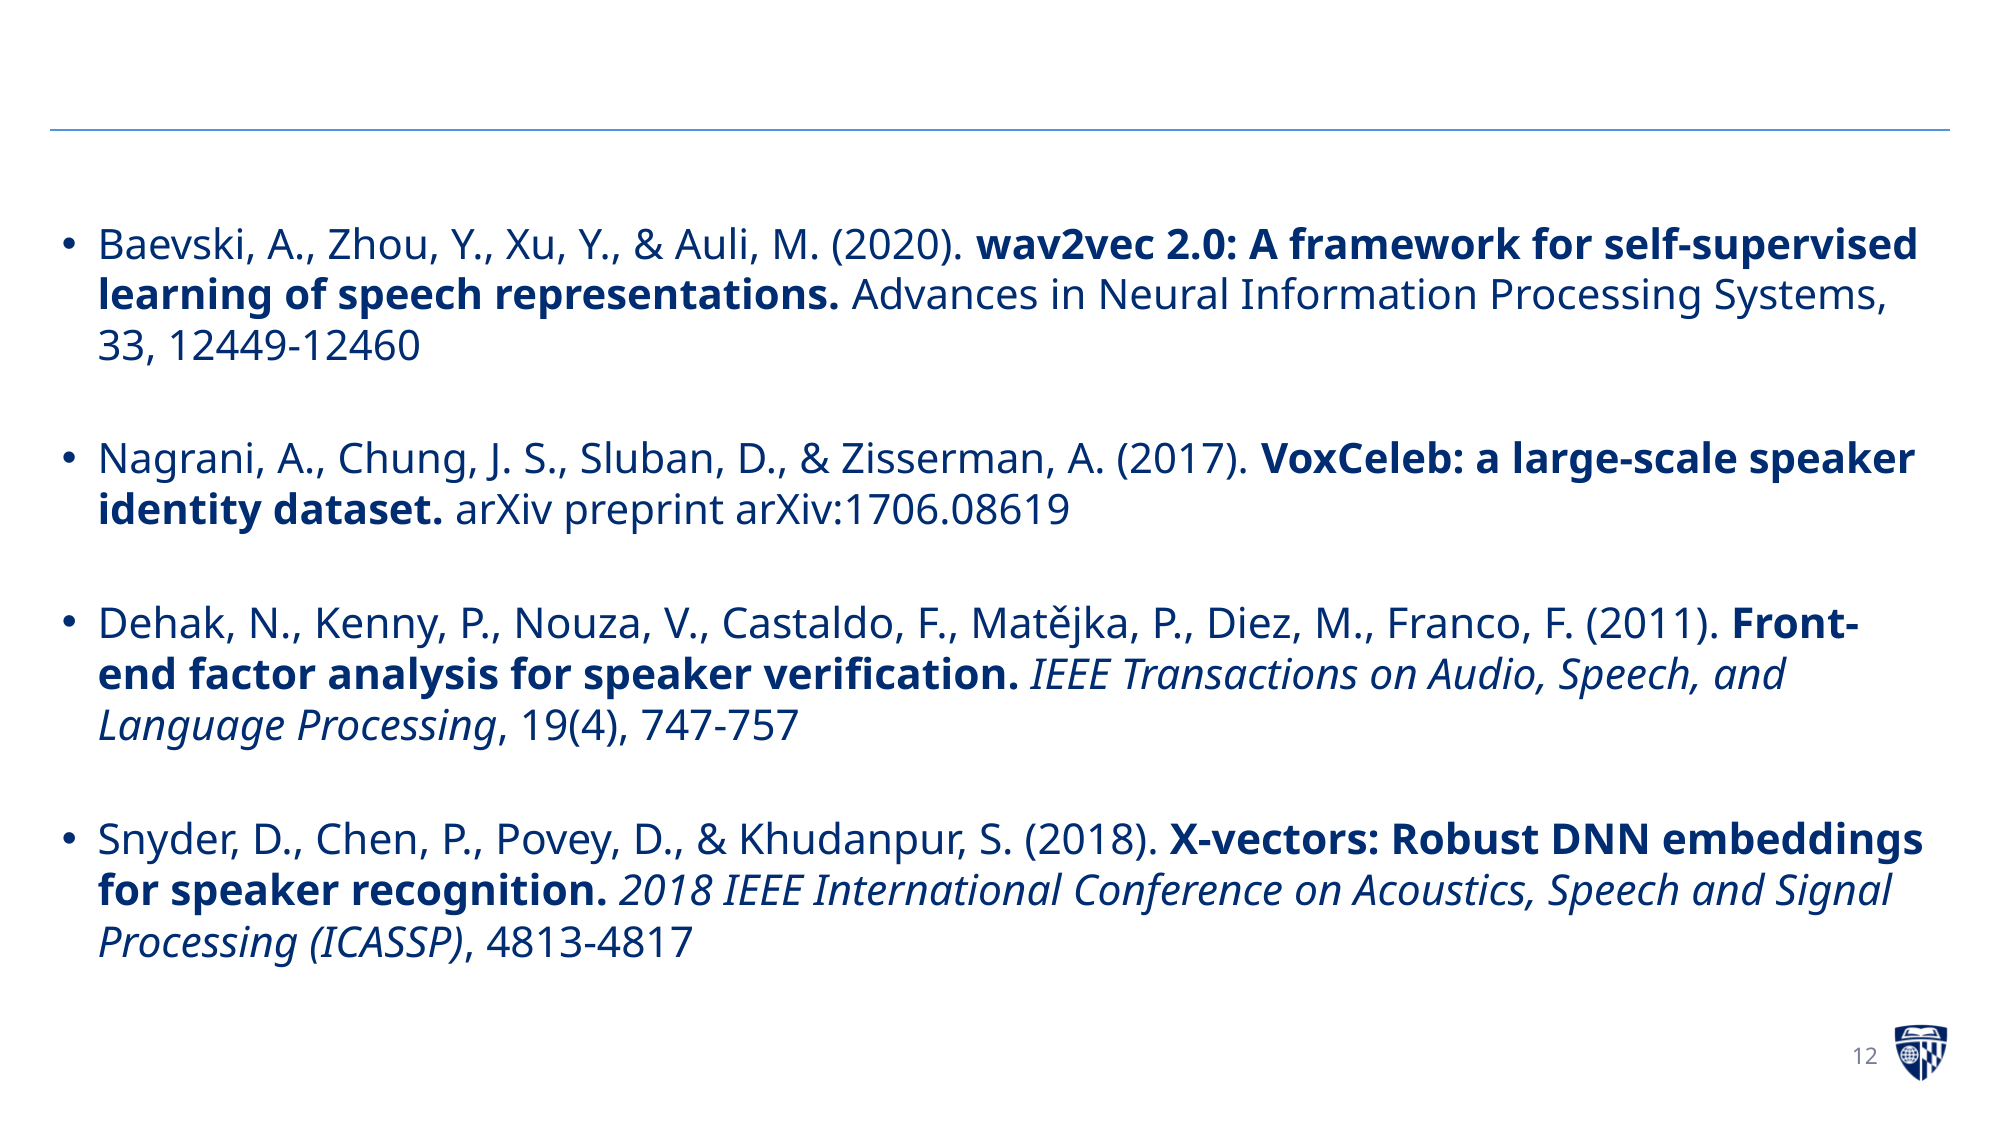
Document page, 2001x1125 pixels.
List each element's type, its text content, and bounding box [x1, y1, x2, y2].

slide_number 12 [1676, 1025, 1879, 1085]
picture [1892, 1022, 1951, 1085]
list Baevski, A., Zhou, Y., Xu, Y., & Auli, M. (2020). wav2vec 2.0: A framework for self-supervised learning of speech representations. Advances in Neural Information Processing Systems, 33, 12449-12460 Nagrani, A., Chung, J. S., Sluban, D., & Zisserman, A. (2017). VoxCeleb: a large-scale speaker identity dataset. arXiv preprint arXiv:1706.08619 Dehak, N., Kenny, P., Nouza, V., Castaldo, F., Matějka, P., Diez, M., Franco, F. (2011). Front-end factor analysis for speaker verification. IEEE Transactions on Audio, Speech, and Language Processing, 19(4), 747-757 Snyder, D., Chen, P., Povey, D., & Khudanpur, S. (2018). X-vectors: Robust DNN embeddings for speaker recognition. 2018 IEEE International Conference on Acoustics, Speech and Signal Processing (ICASSP), 4813-4817 [46, 128, 1954, 997]
